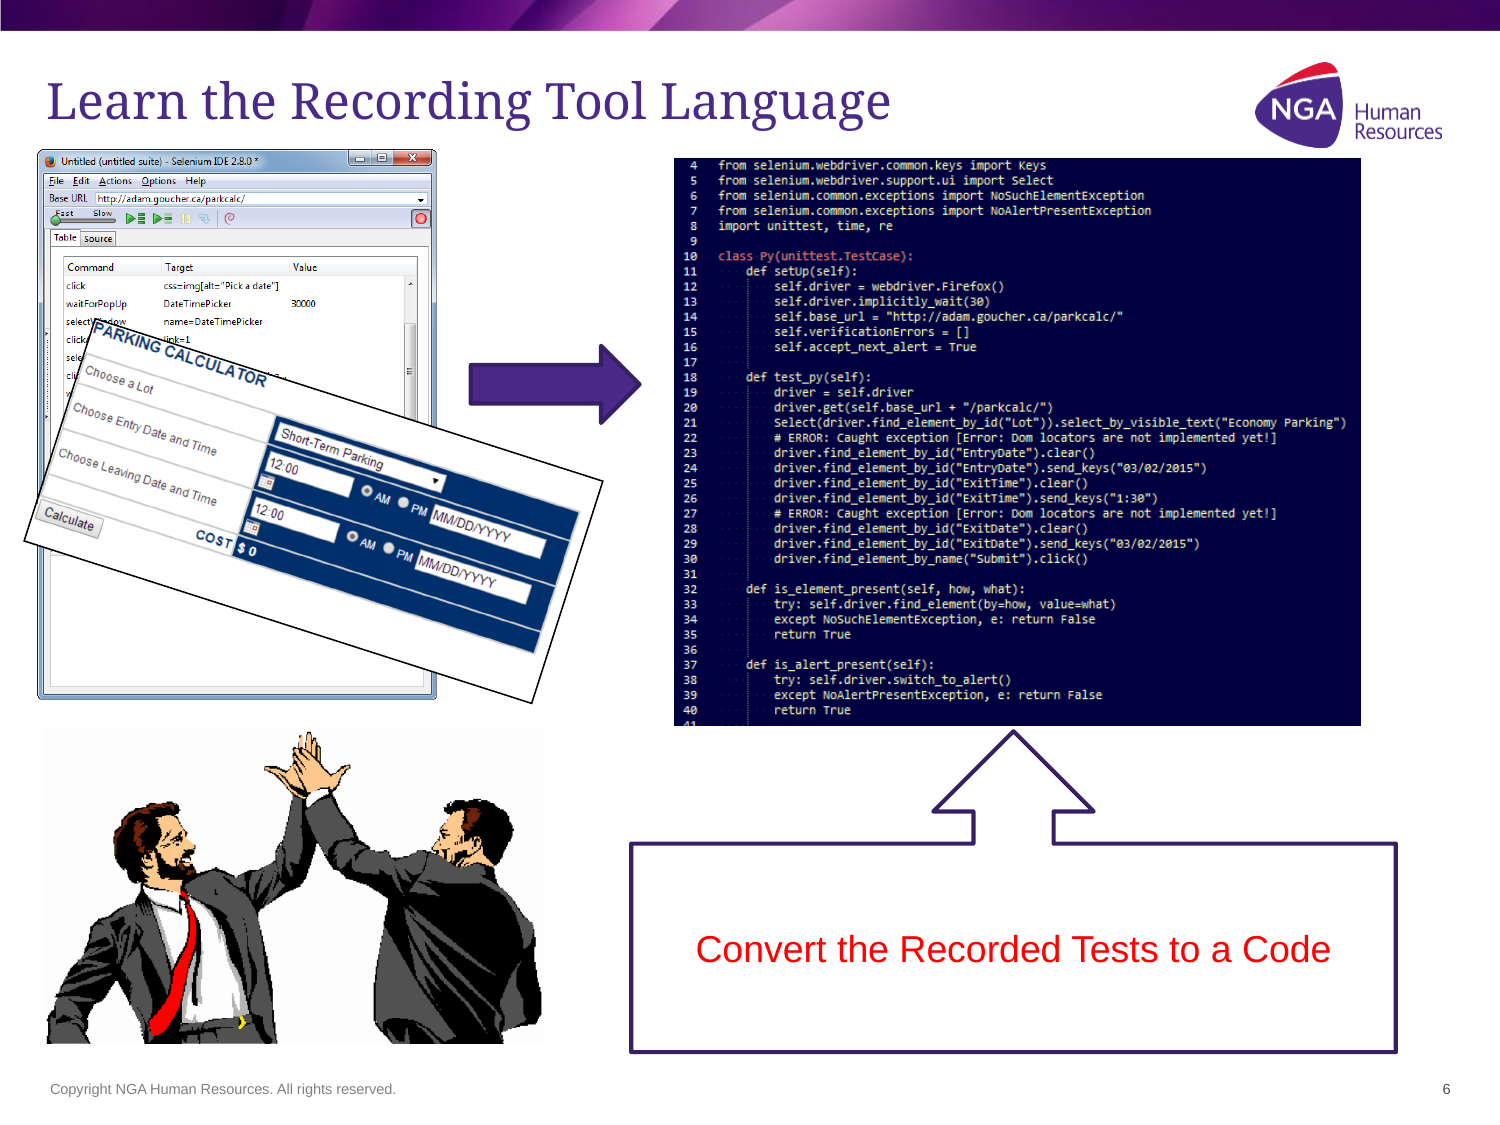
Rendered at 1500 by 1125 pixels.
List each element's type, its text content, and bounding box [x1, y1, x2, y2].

picture [42, 726, 547, 1045]
picture [1255, 62, 1442, 148]
picture [26, 149, 601, 702]
slide_number 6 [1387, 1080, 1451, 1098]
text_box [468, 343, 642, 425]
title Learn the Recording Tool Language [46, 76, 1216, 131]
text_box Convert the Recorded Tests to a Code [629, 735, 1398, 1055]
picture [2, 0, 1500, 30]
picture [674, 158, 1361, 726]
